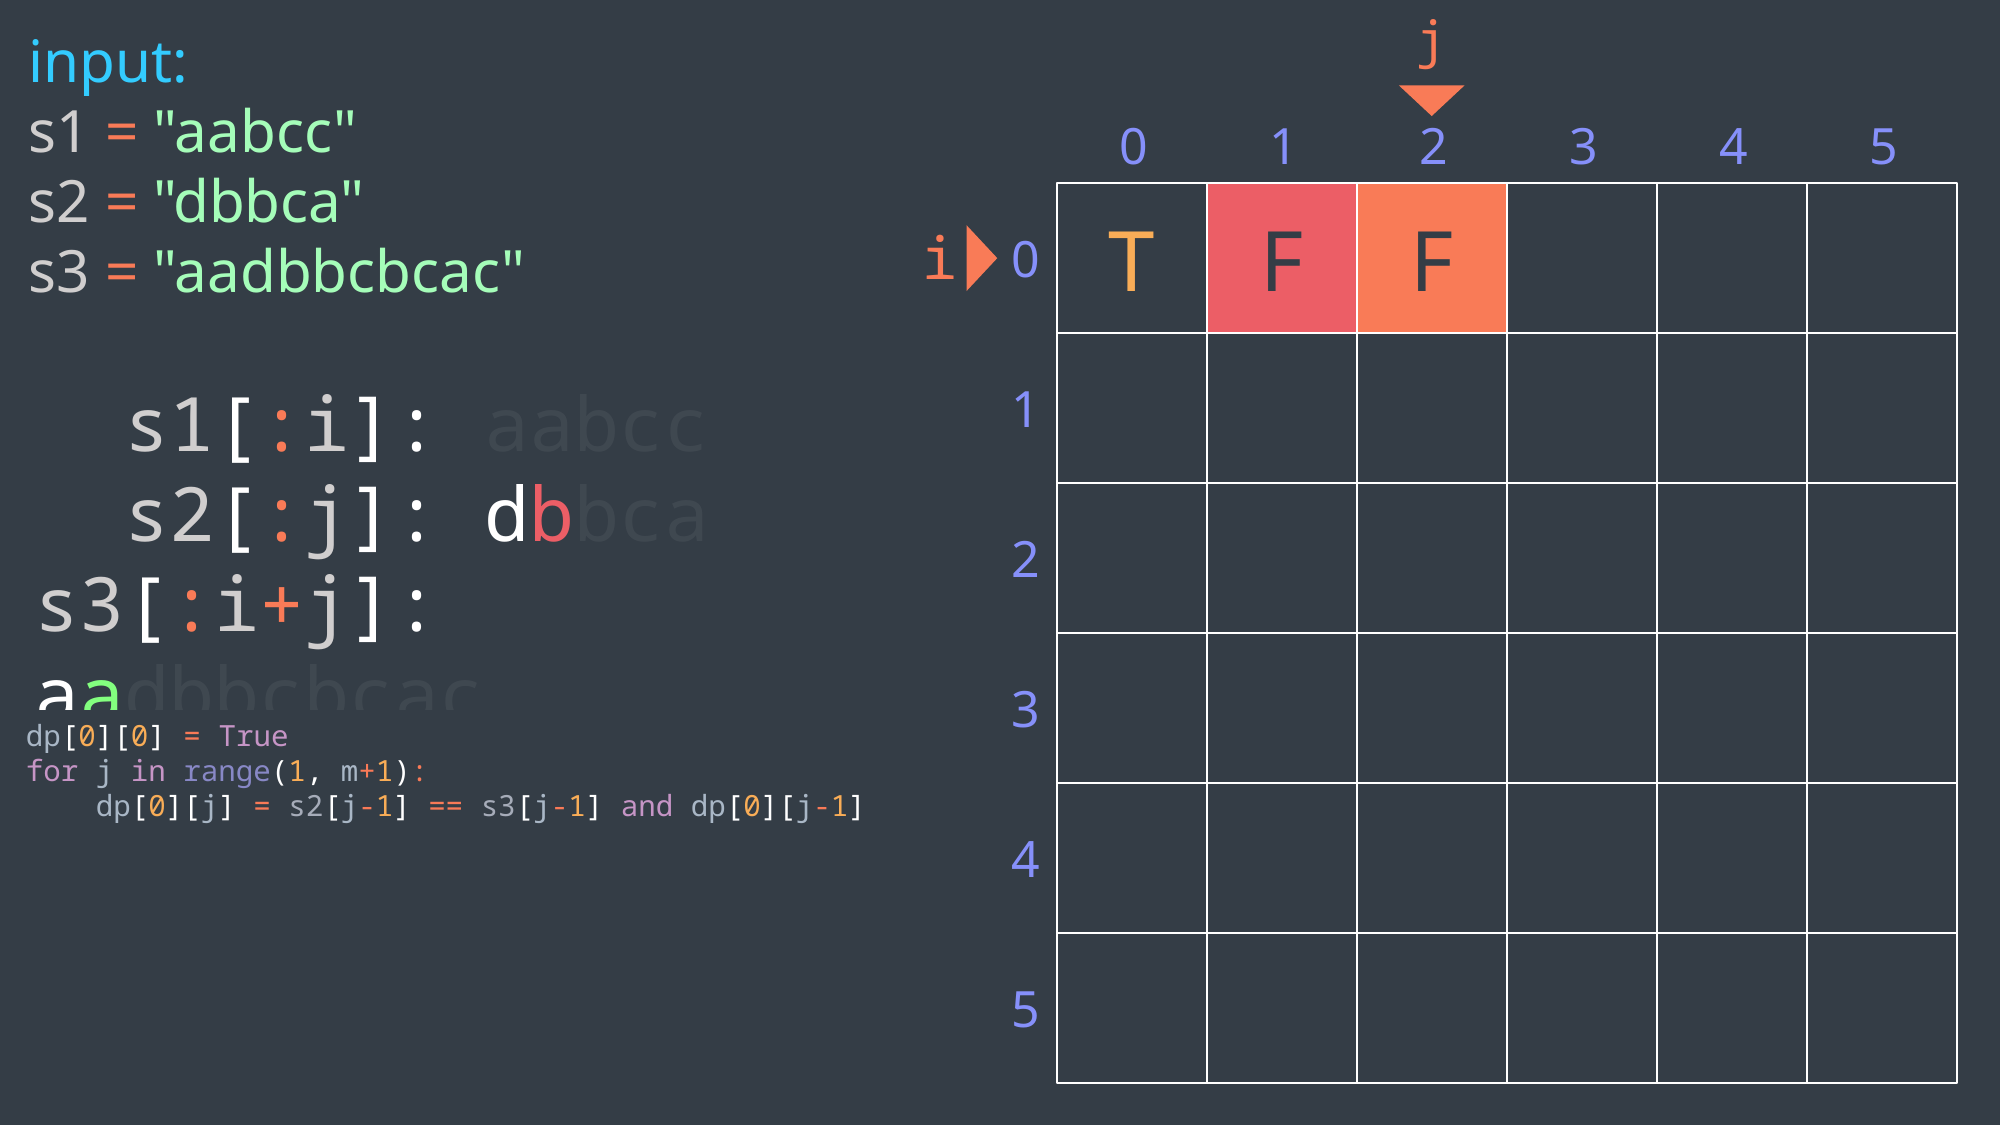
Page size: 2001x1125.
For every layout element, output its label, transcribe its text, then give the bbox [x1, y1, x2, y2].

text_box [1656, 933, 1806, 1084]
text_box 0 [1104, 107, 1159, 183]
text_box [1656, 333, 1806, 483]
text_box [1656, 183, 1806, 333]
text_box [1806, 183, 1957, 333]
text_box [966, 225, 998, 292]
text_box [1506, 933, 1656, 1084]
text_box 5 [996, 970, 1051, 1045]
text_box 1 [1254, 107, 1309, 183]
text_box [1206, 333, 1356, 483]
text_box [1506, 783, 1656, 933]
text_box 1 [996, 370, 1051, 445]
text_box [1056, 933, 1206, 1084]
text_box 3 [996, 670, 1051, 745]
text_box 4 [996, 820, 1051, 895]
text_box [1056, 333, 1206, 483]
text_box [1398, 85, 1465, 117]
text_box [1506, 183, 1656, 333]
text_box [1506, 483, 1656, 633]
text_box [1806, 783, 1957, 933]
text_box [1656, 783, 1806, 933]
text_box [1056, 783, 1206, 933]
text_box [1056, 633, 1206, 783]
text_box 2 [996, 520, 1051, 595]
text_box [1056, 483, 1206, 633]
text_box [1356, 783, 1506, 933]
text_box [1206, 483, 1356, 633]
text_box input: s1 = "aabcc" s2 = "dbbca" s3 = "aadbbcbcac" [13, 16, 673, 312]
text_box s1[:i]: aabcc s2[:j]: dbbca s3[:i+j]: aadbbcbcac [19, 369, 908, 710]
text_box [1356, 333, 1506, 483]
text_box j [1401, 0, 1460, 75]
text_box T [1056, 183, 1206, 333]
text_box dp[0][0] = True for j in range(1, m+1): dp[0][j] = s2[j-1] == s3[j-1] and dp[0][j-1] for i in range(1, n+1): dp[i][0] = s1[i-1] == s3[i-1] and dp[i-1][0] for i in range(1, n+1): for j in range(1, m+1): check_s1 = s1[i-1] == s3[i+j-1] and dp[i-1][j] check_s2 = s2[j-1] == s3[i+j-1] and dp[i][j-1] dp[i][j] = check_s1 or check_s2 [10, 710, 986, 1075]
text_box 2 [1404, 107, 1459, 183]
text_box i [907, 213, 967, 299]
text_box 5 [1854, 107, 1909, 183]
text_box [1806, 483, 1957, 633]
text_box [1356, 633, 1506, 783]
text_box F [1356, 183, 1506, 333]
text_box 3 [1554, 107, 1609, 183]
text_box [1206, 633, 1356, 783]
text_box [1506, 633, 1656, 783]
text_box [1356, 933, 1506, 1084]
text_box 4 [1704, 107, 1759, 183]
text_box [1806, 633, 1957, 783]
text_box 0 [996, 220, 1051, 295]
text_box [1506, 333, 1656, 483]
text_box [1656, 483, 1806, 633]
text_box [1656, 633, 1806, 783]
text_box [1206, 783, 1356, 933]
text_box [1356, 483, 1506, 633]
text_box [1806, 933, 1957, 1084]
text_box F [1206, 183, 1356, 333]
text_box [1206, 933, 1356, 1084]
text_box [1806, 333, 1957, 483]
